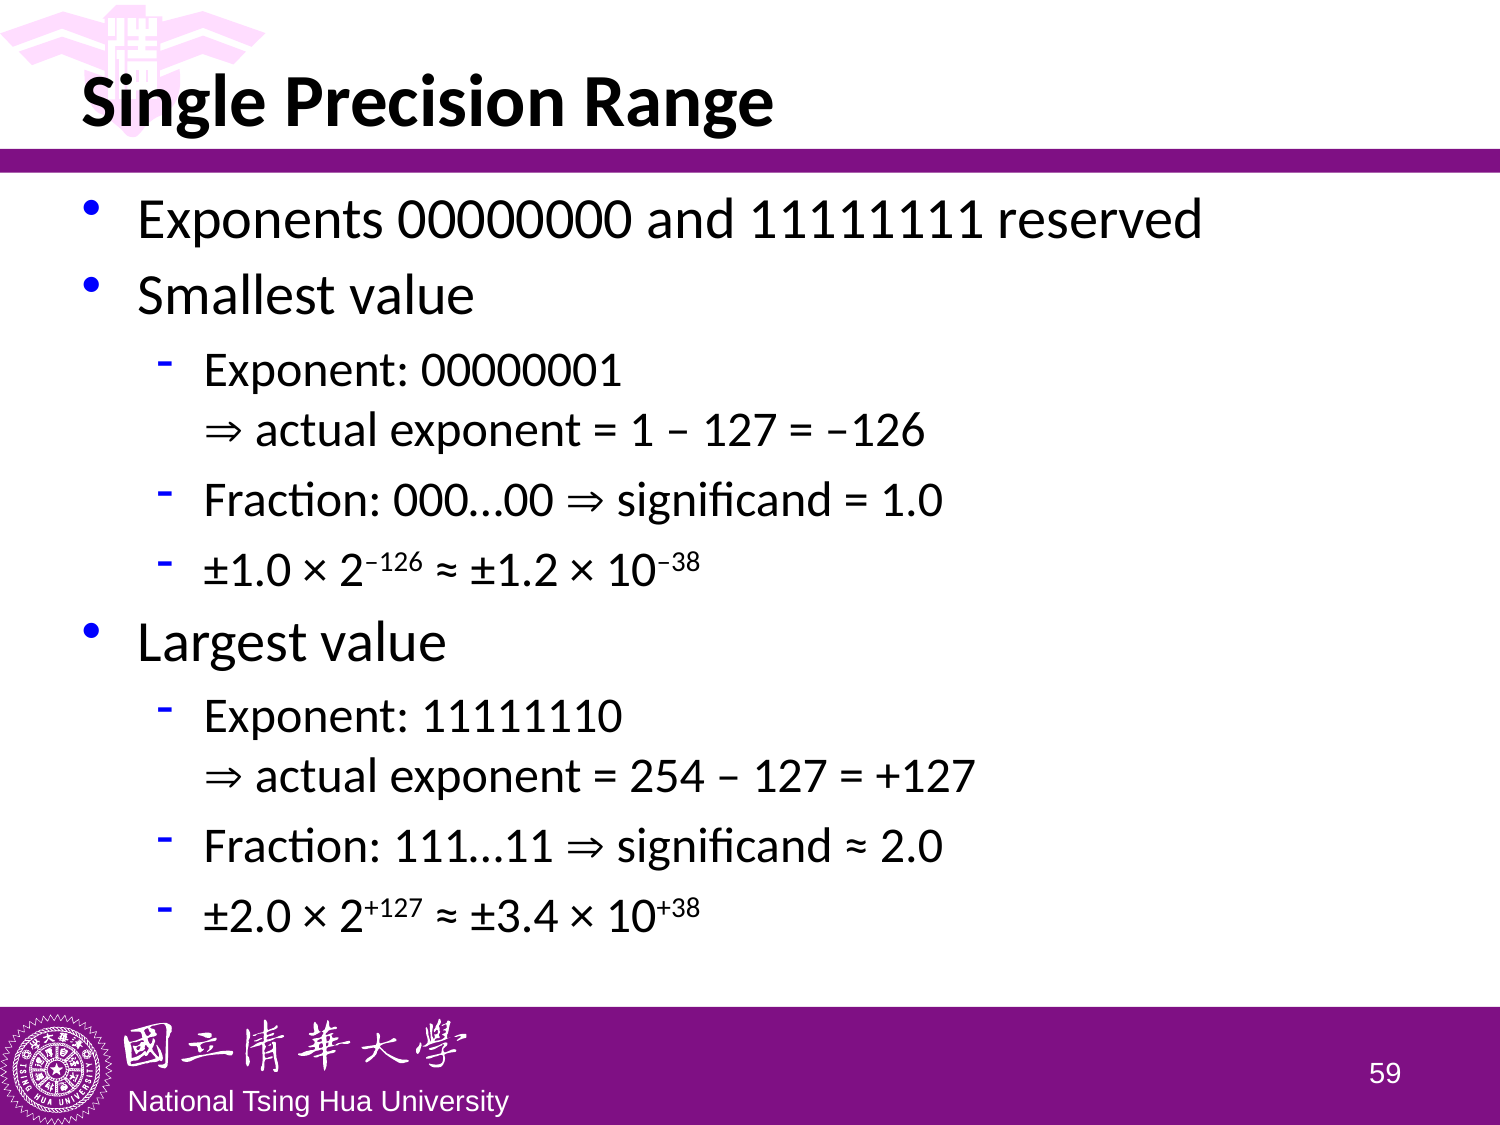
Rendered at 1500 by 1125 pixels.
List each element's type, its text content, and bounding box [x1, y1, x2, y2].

list Exponents 00000000 and 11111111 reserved Smallest value Exponent: 00000001  actual exponent = 1 – 127 = –126 Fraction: 000…00  significand = 1.0 ±1.0 × 2–126 ≈ ±1.2 × 10–38 Largest value Exponent: 11111110  actual exponent = 254 – 127 = +127 Fraction: 111…11  significand ≈ 2.0 ±2.0 × 2+127 ≈ ±3.4 × 10+38 [66, 172, 1436, 1003]
title Single Precision Range [66, 37, 1436, 149]
slide_number 58 [1104, 1021, 1417, 1097]
